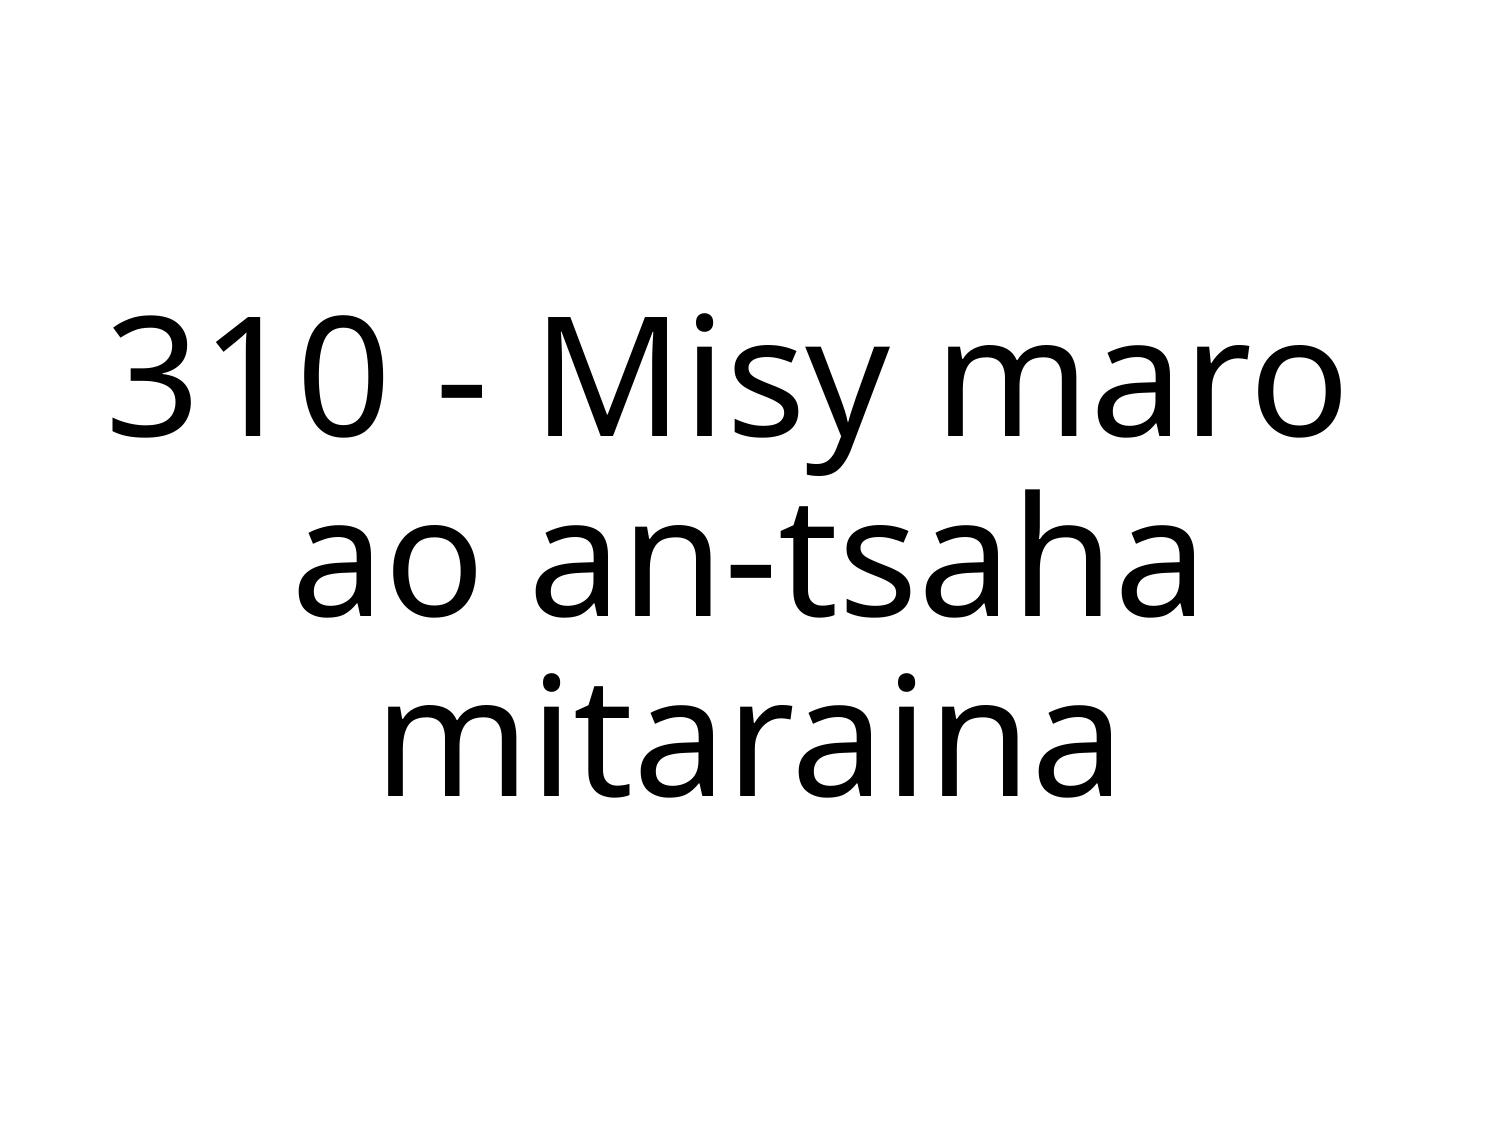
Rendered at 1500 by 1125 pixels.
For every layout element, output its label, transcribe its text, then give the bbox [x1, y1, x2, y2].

title 310 - Misy maro ao an-tsaha mitaraina [0, 453, 1500, 672]
